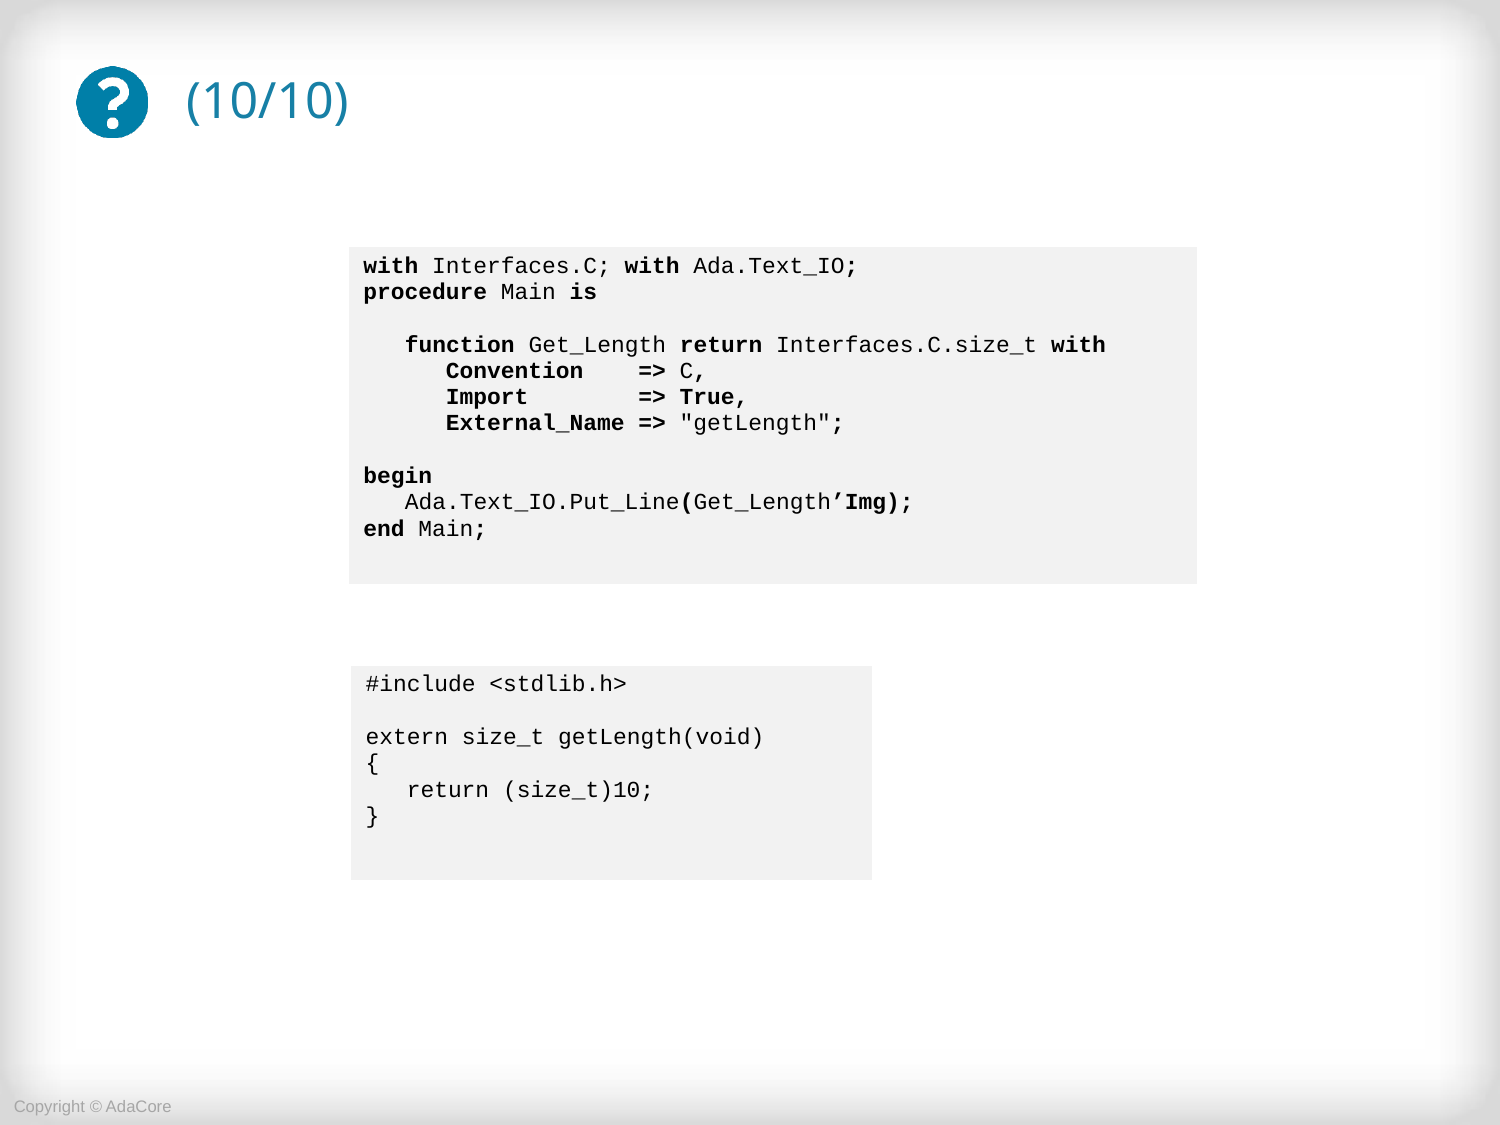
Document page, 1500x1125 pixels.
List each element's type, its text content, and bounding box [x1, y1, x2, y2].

table_header with Interfaces.C; with Ada.Text_IO; procedure Main is function Get_Length return Interfaces.C.size_t with Convention => C, Import => True, External_Name => "getLength"; begin Ada.Text_IO.Put_Line(Get_Length’Img); end Main; [349, 247, 1197, 584]
picture [0, 0, 1500, 1125]
table_header #include <stdlib.h> extern size_t getLength(void) { return (size_t)10; } [351, 666, 872, 880]
title (10/10) [171, 54, 1424, 143]
